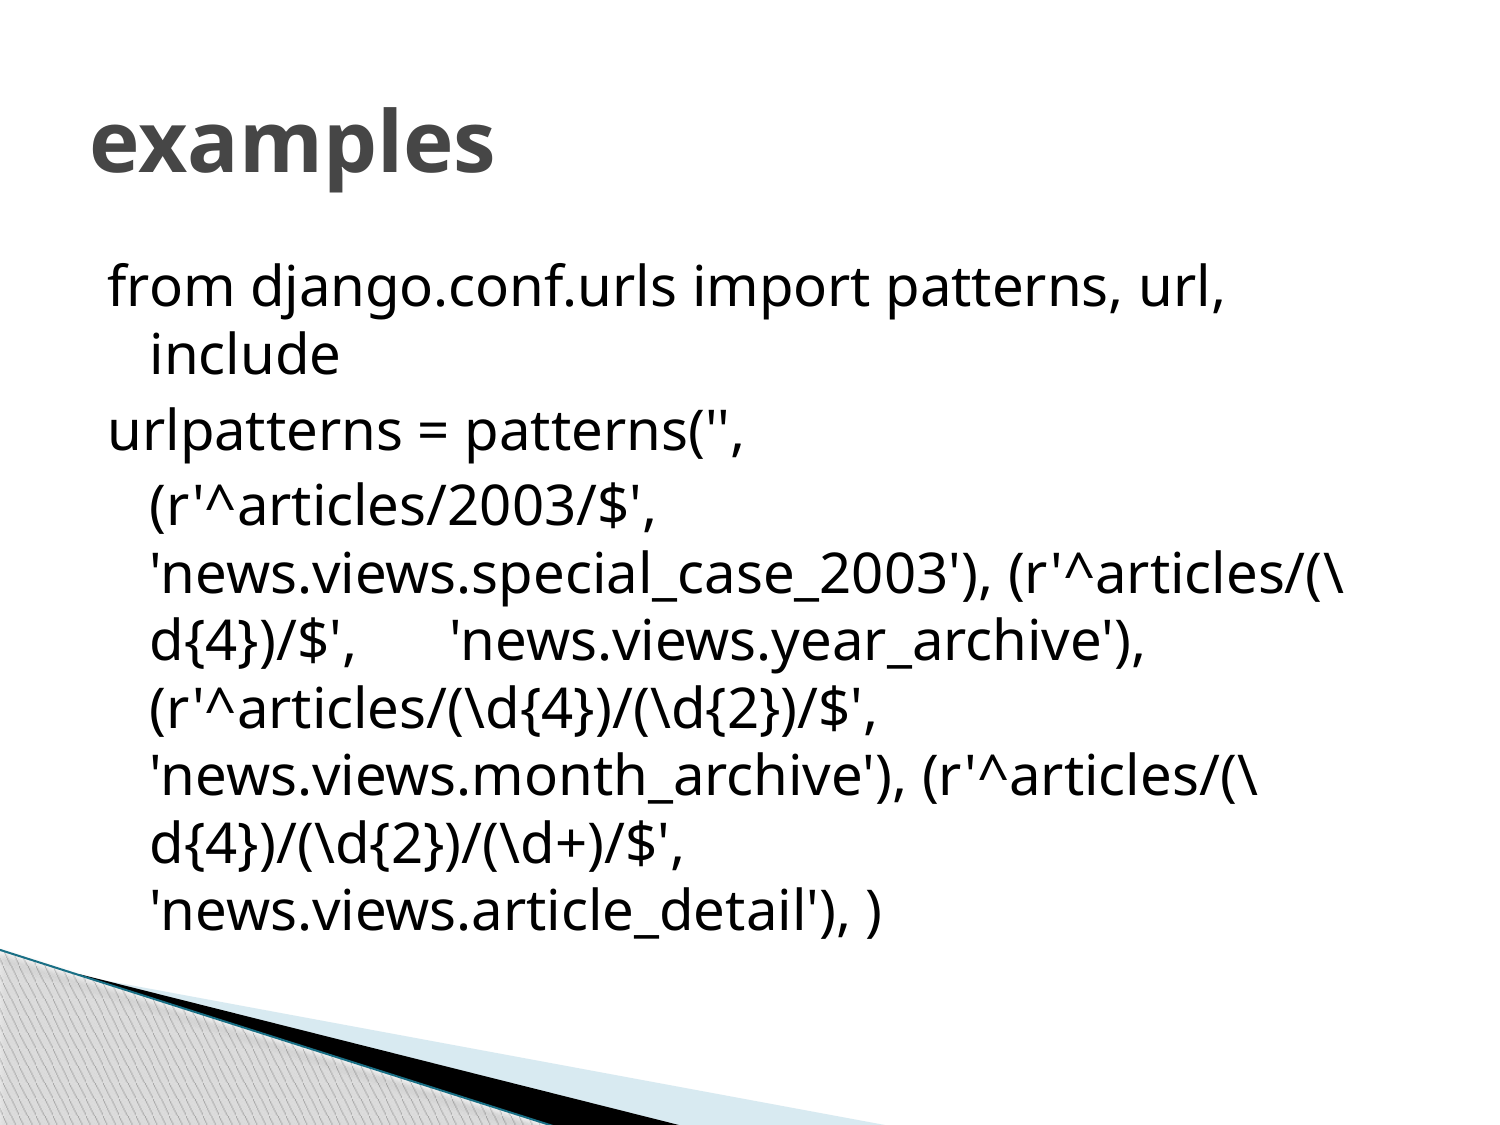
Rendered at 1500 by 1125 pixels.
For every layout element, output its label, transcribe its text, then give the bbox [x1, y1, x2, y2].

title examples [75, 45, 1425, 233]
list from django.conf.urls import patterns, url, include urlpatterns = patterns('', (r'^articles/2003/$', 'news.views.special_case_2003'), (r'^articles/(\d{4})/$', 'news.views.year_archive'), (r'^articles/(\d{4})/(\d{2})/$', 'news.views.month_archive'), (r'^articles/(\d{4})/(\d{2})/(\d+)/$', 'news.views.article_detail'), ) [75, 243, 1425, 986]
